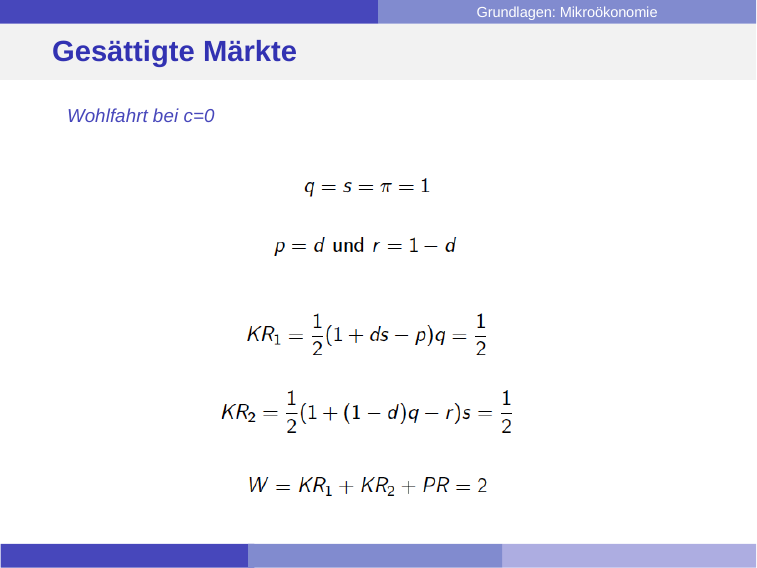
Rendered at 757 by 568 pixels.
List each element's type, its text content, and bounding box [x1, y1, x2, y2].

list Wohlfahrt bei c=0 [52, 96, 705, 134]
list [68, 151, 688, 512]
title Gesättigte Märkte [52, 36, 705, 69]
